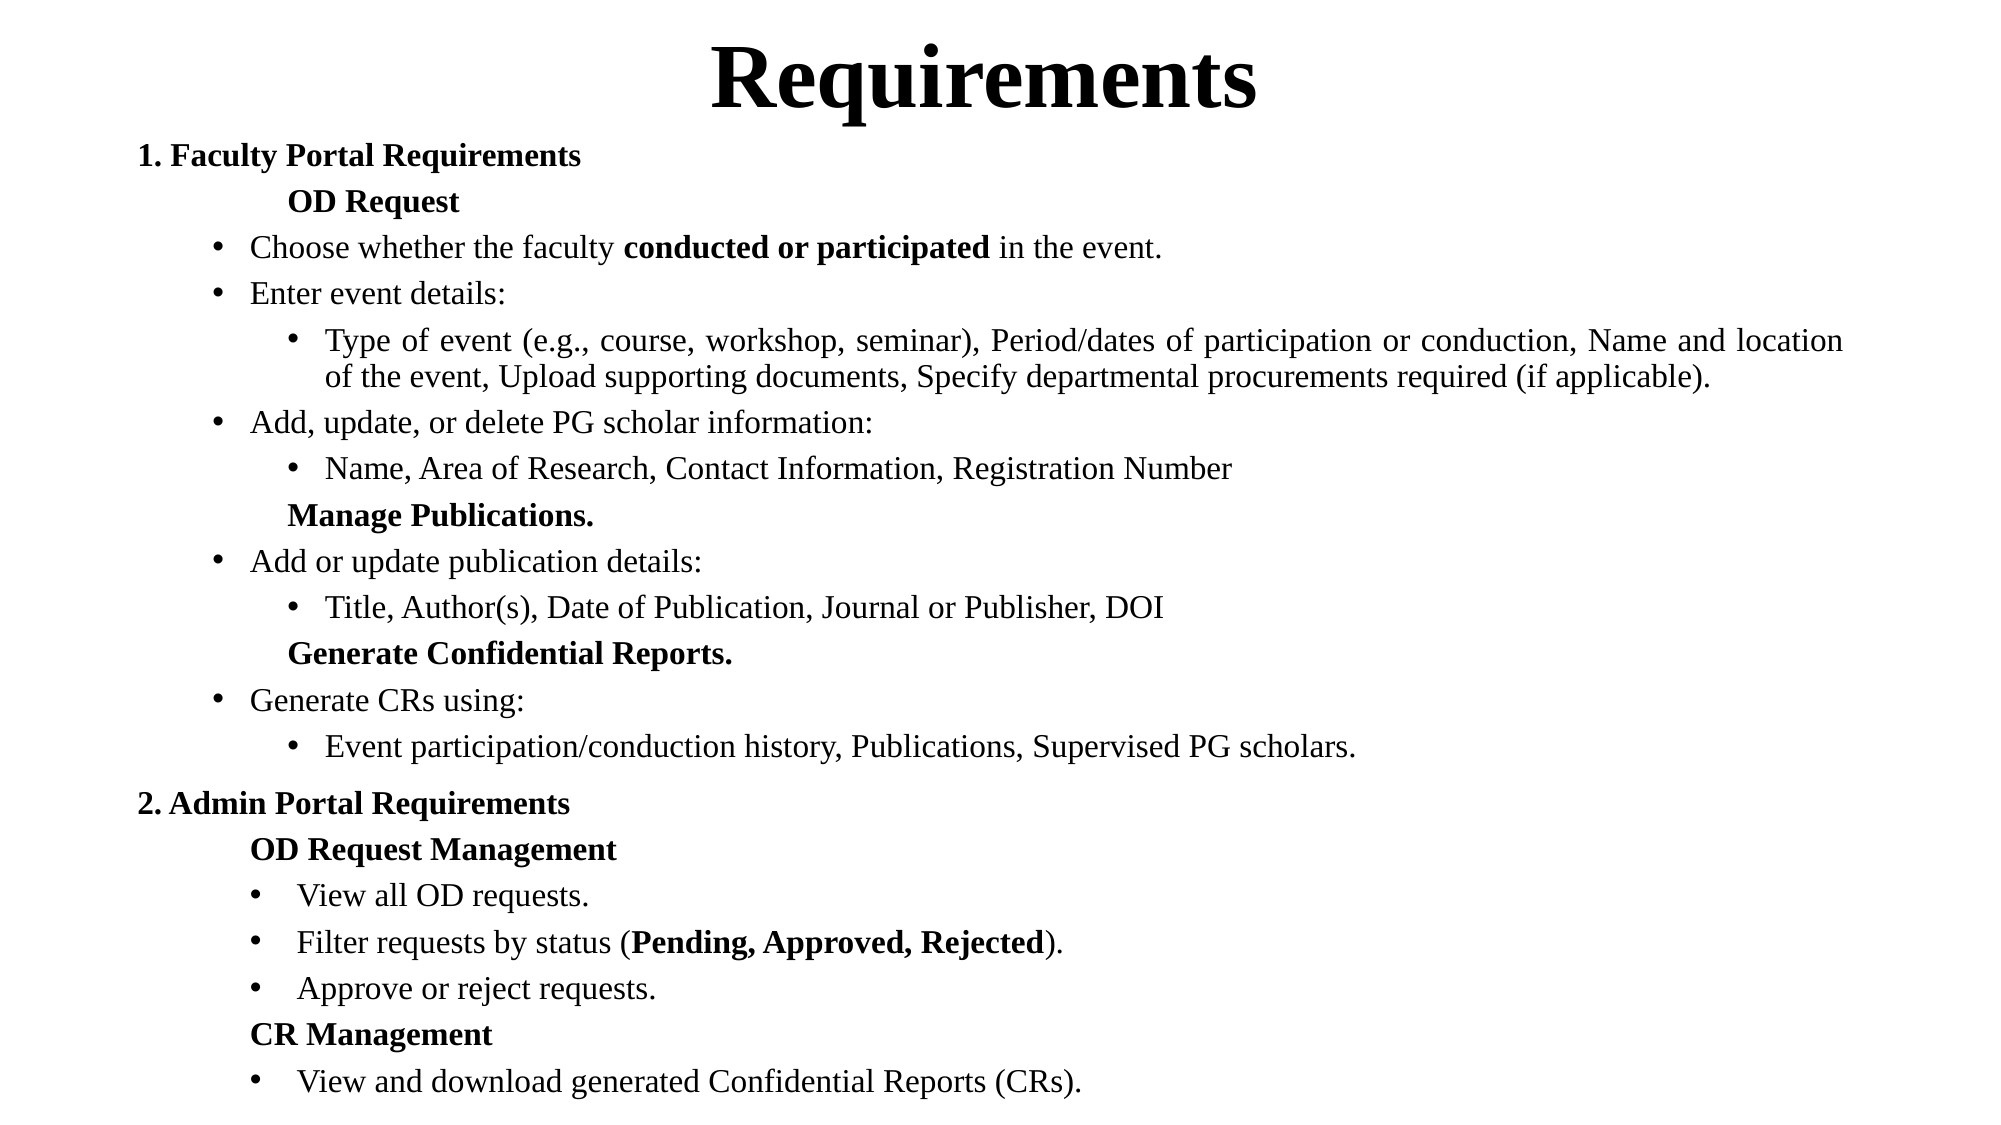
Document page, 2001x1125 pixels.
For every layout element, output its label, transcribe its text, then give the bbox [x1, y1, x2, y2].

title Requirements [137, 0, 1832, 129]
text_box 1. Faculty Portal Requirements OD Request Choose whether the faculty conducted or participated in the event. Enter event details: Type of event (e.g., course, workshop, seminar), Period/dates of participation or conduction, Name and location of the event, Upload supporting documents, Specify departmental procurements required (if applicable). Add, update, or delete PG scholar information: Name, Area of Research, Contact Information, Registration Number Manage Publications. Add or update publication details: Title, Author(s), Date of Publication, Journal or Publisher, DOI Generate Confidential Reports. Generate CRs using: Event participation/conduction history, Publications, Supervised PG scholars. 2. Admin Portal Requirements OD Request Management View all OD requests. Filter requests by status (Pending, Approved, Rejected). Approve or reject requests. CR Management View and download generated Confidential Reports (CRs). [122, 129, 1862, 1110]
